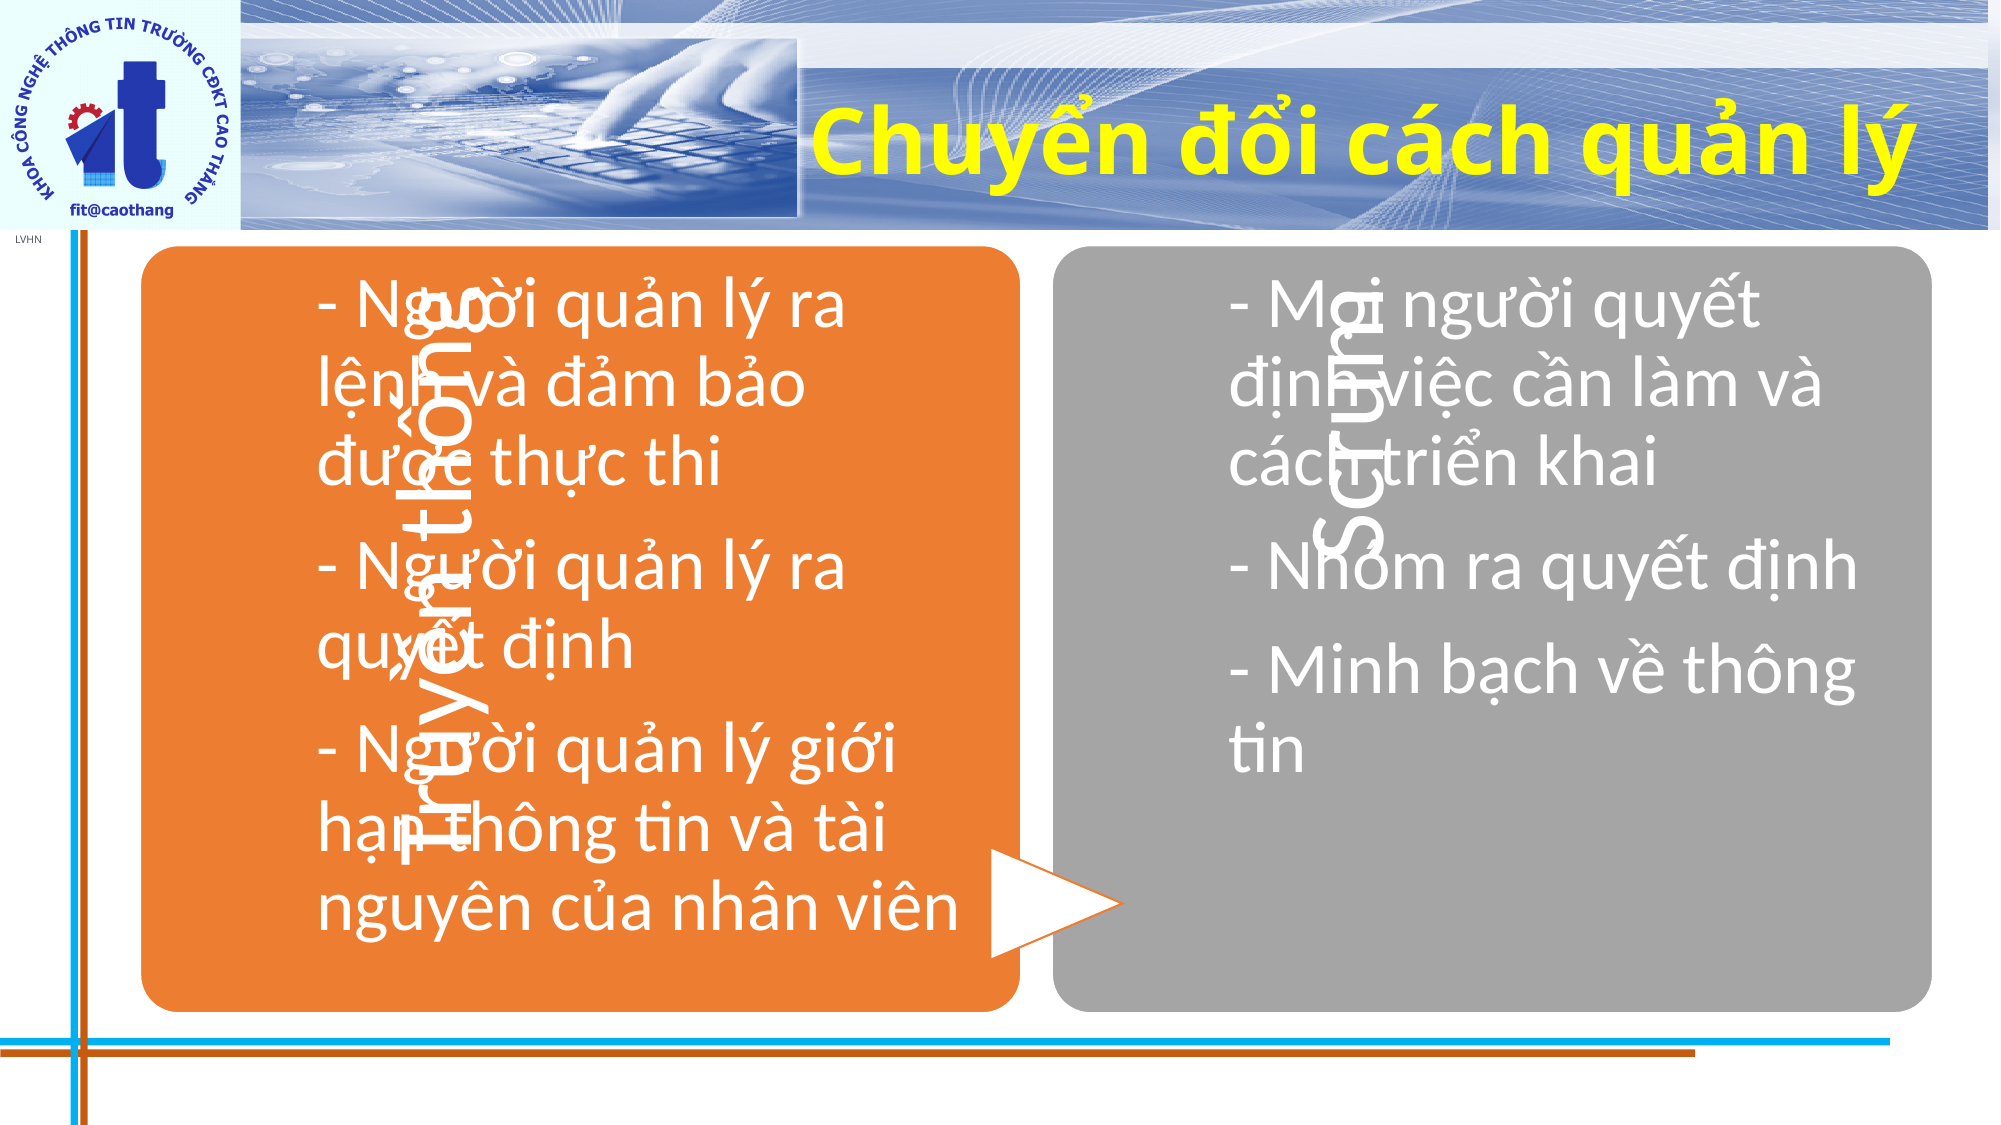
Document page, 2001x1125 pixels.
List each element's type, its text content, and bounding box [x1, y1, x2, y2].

picture [0, 0, 241, 230]
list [139, 245, 1934, 1014]
title Chuyển đổi cách quản lý [137, 36, 1934, 254]
